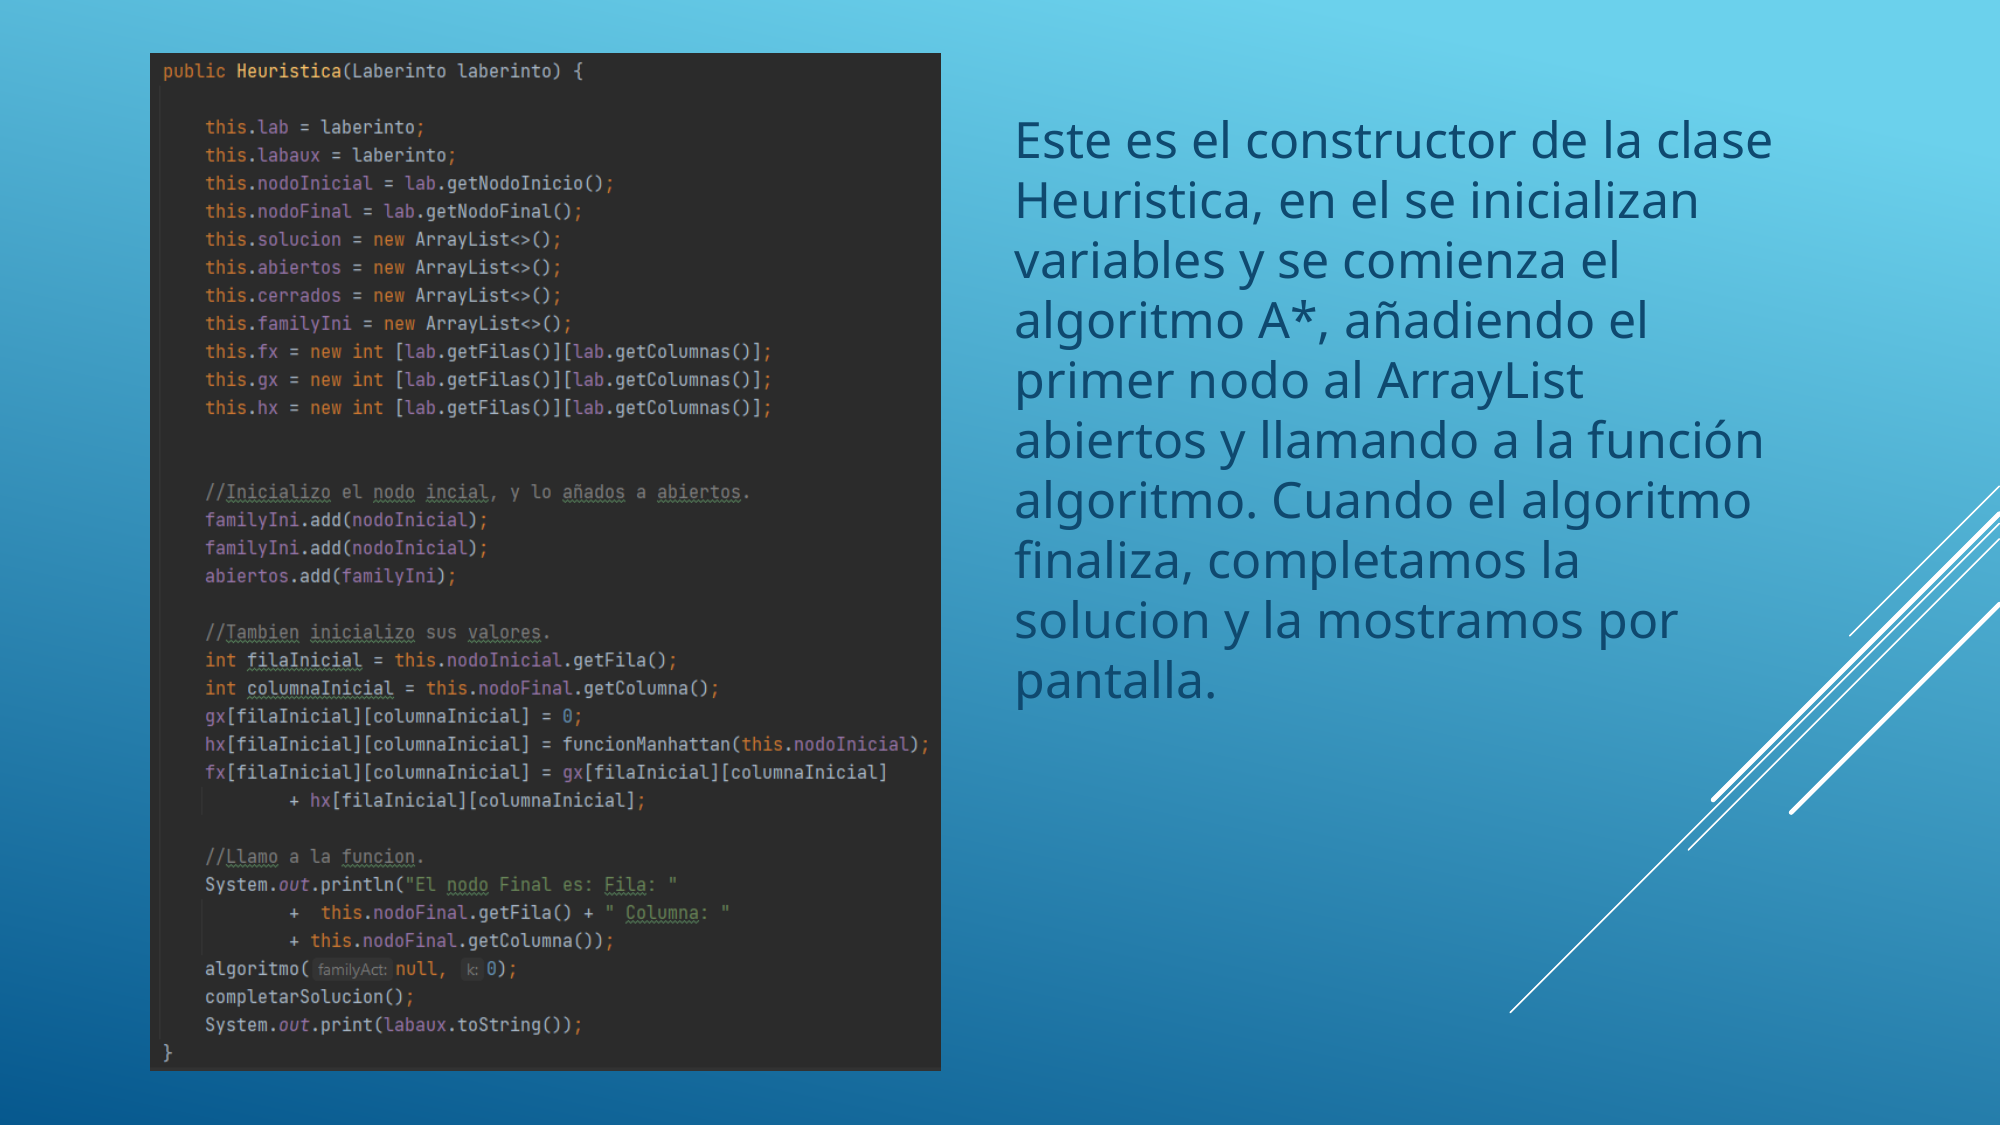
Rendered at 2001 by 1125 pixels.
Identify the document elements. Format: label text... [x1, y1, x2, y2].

picture [149, 53, 942, 1072]
list Este es el constructor de la clase Heuristica, en el se inicializan variables y se comienza el algoritmo A*, añadiendo el primer nodo al ArrayList abiertos y llamando a la función algoritmo. Cuando el algoritmo finaliza, completamos la solucion y la mostramos por pantalla. [999, 112, 1791, 706]
text_box [0, 0, 2000, 1125]
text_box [1510, 485, 2000, 1013]
